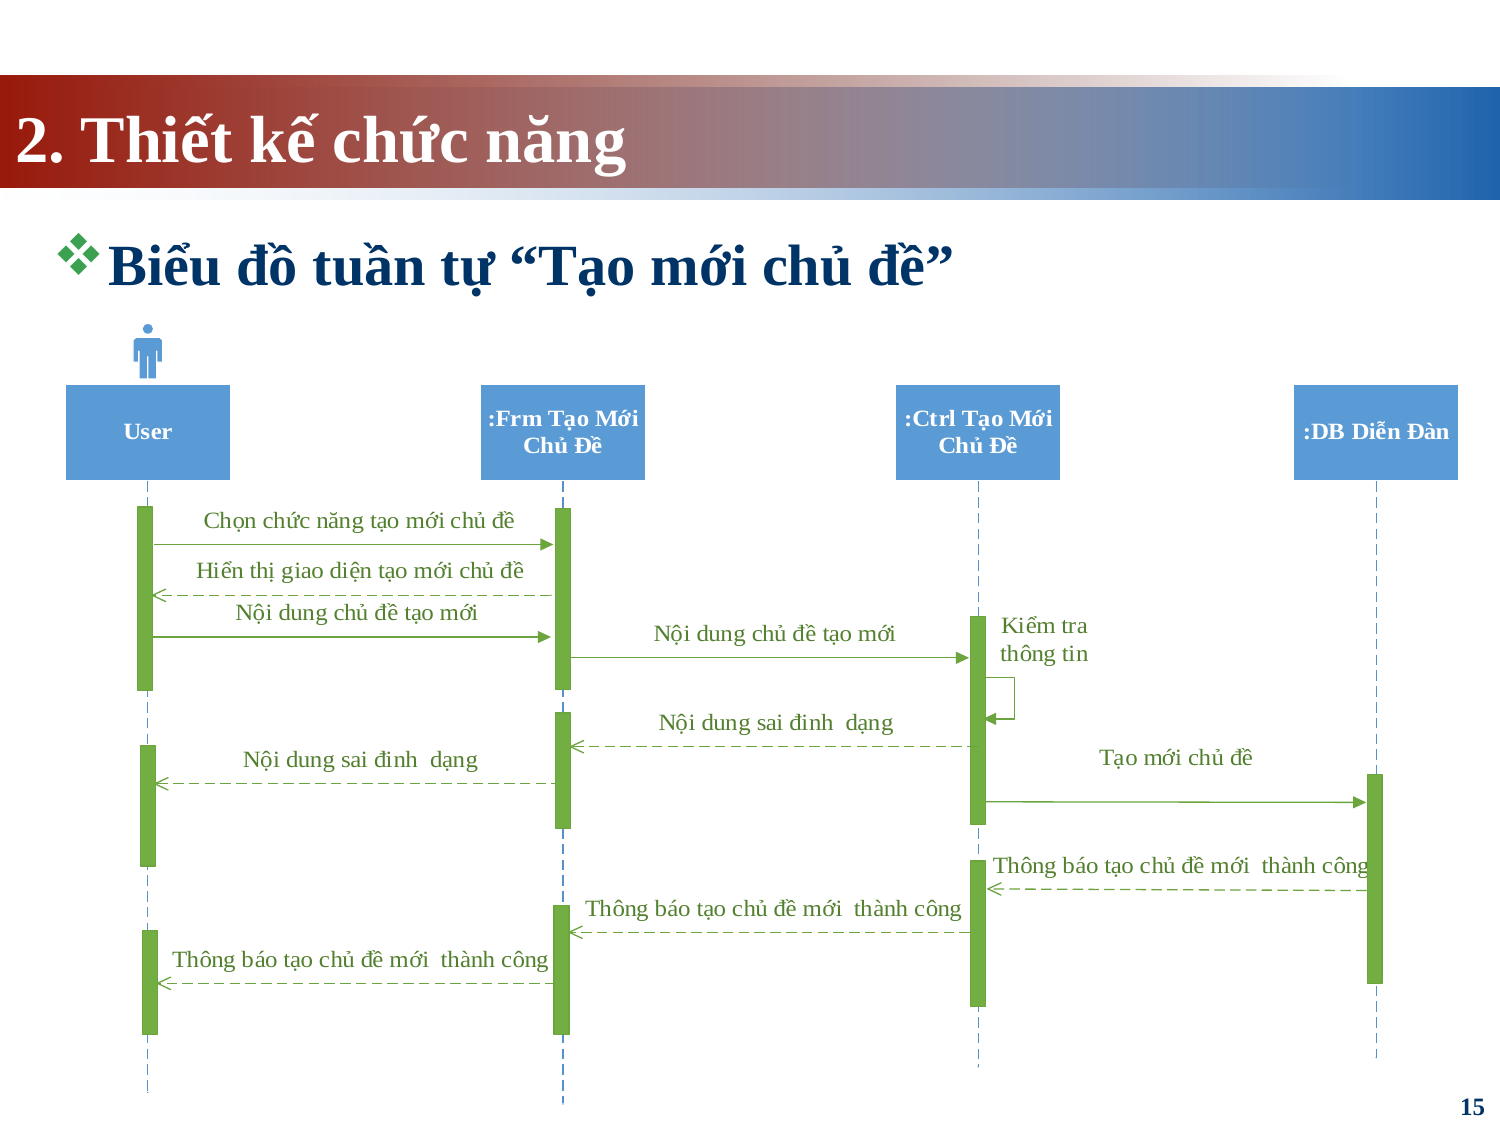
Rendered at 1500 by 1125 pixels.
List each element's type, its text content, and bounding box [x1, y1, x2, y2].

list Biểu đồ tuần tự “Tạo mới chủ đề” [37, 219, 1426, 1056]
title 2. Thiết kế chức năng [0, 89, 1351, 183]
picture [62, 320, 1463, 1105]
slide_number 15 [1149, 1083, 1500, 1125]
